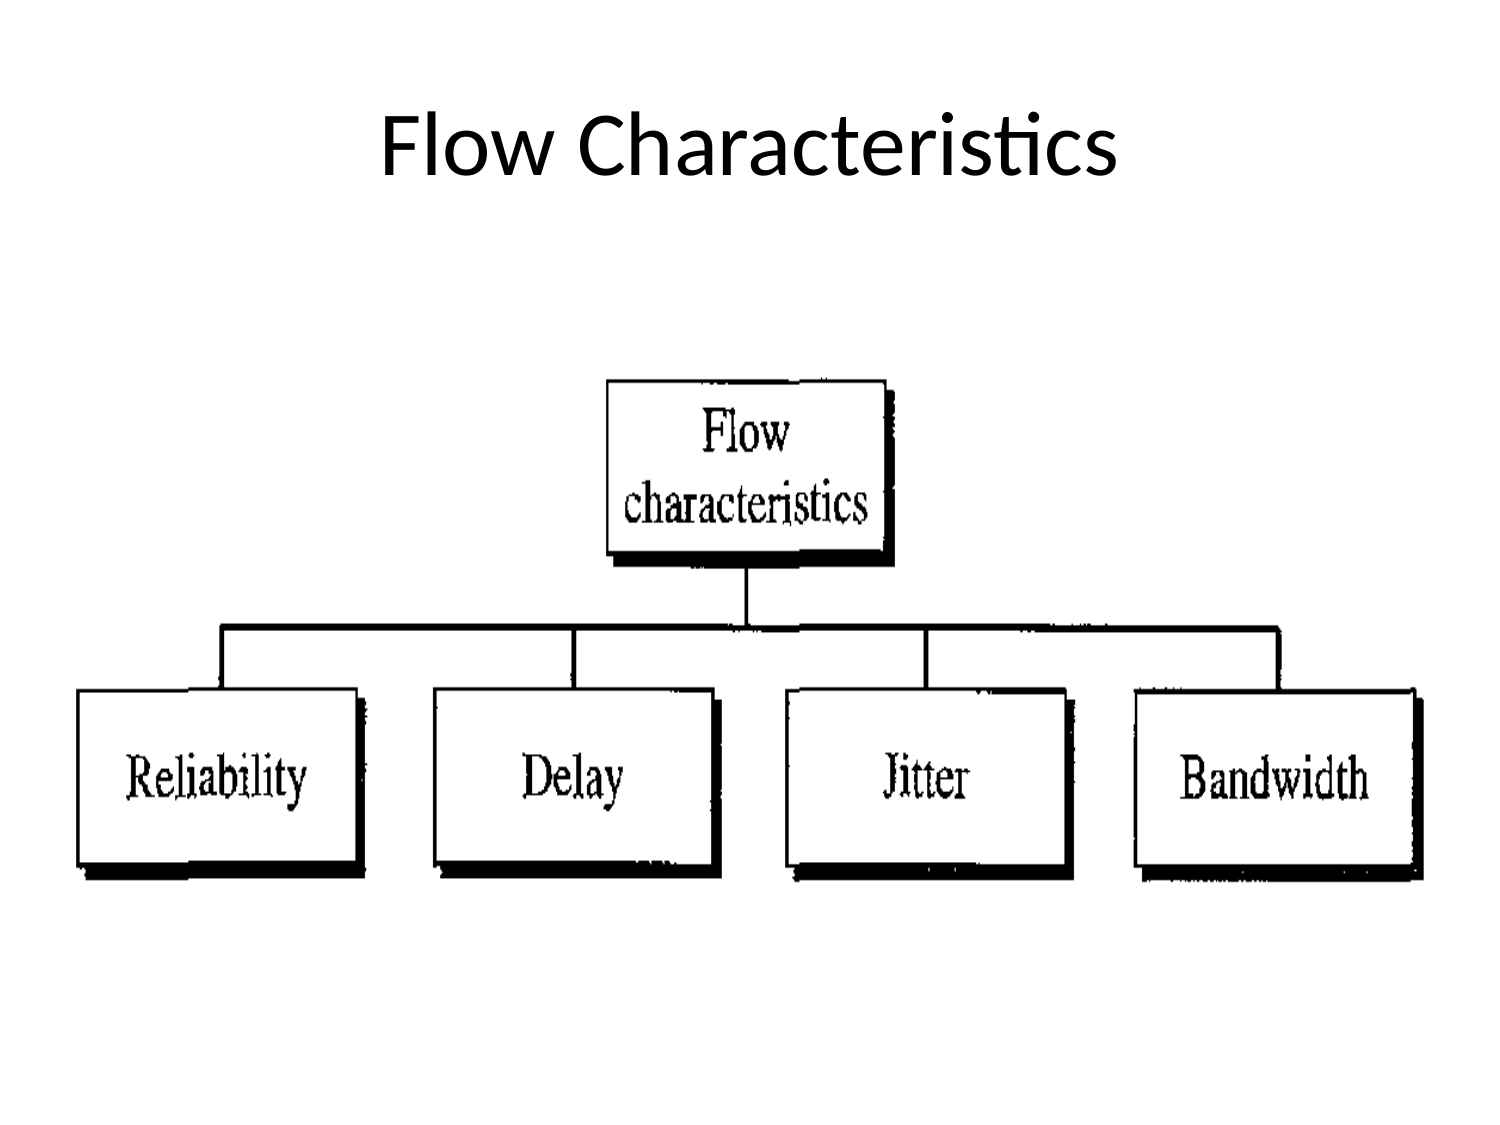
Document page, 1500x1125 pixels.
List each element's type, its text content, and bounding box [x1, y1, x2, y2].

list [74, 362, 1426, 901]
title Flow Characteristics [75, 45, 1425, 233]
